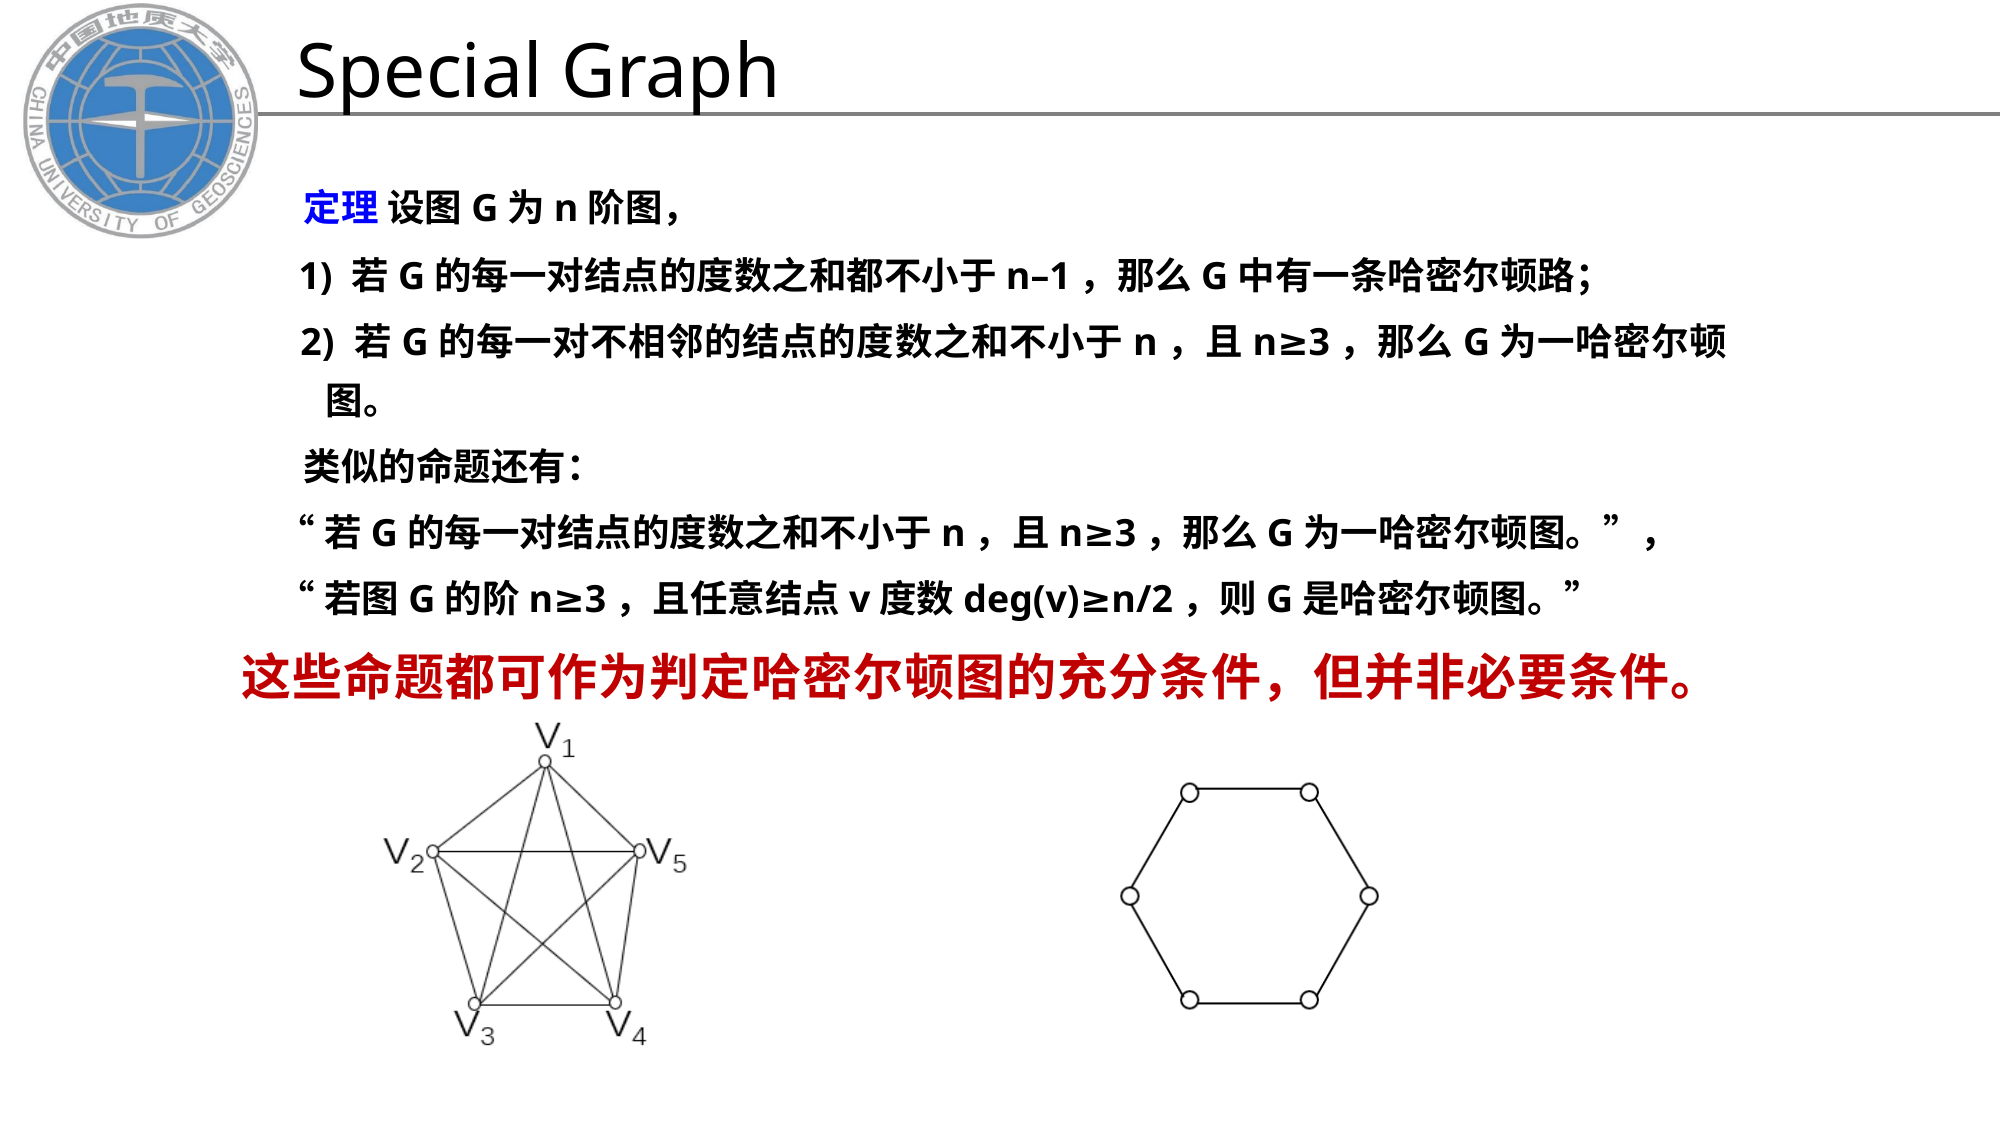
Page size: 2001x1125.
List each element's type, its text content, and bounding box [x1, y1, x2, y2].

picture [346, 714, 740, 1049]
text_box Special Graph [281, 15, 1575, 120]
picture [1095, 749, 1397, 1036]
text_box 定理 设图G为n阶图， 1) 若G的每一对结点的度数之和都不小于n–1，那么G中有一条哈密尔顿路； 2) 若G的每一对不相邻的结点的度数之和不小于n，且n≥3，那么G为一哈密尔顿图。 类似的命题还有： “若G的每一对结点的度数之和不小于n，且n≥3，那么G为一哈密尔顿图。”， “若图G的阶n≥3，且任意结点v度数deg(v)≥n/2，则G是哈密尔顿图。” [254, 145, 1743, 608]
picture [21, 3, 258, 239]
text_box 这些命题都可作为判定哈密尔顿图的充分条件，但并非必要条件。 [170, 619, 1686, 791]
